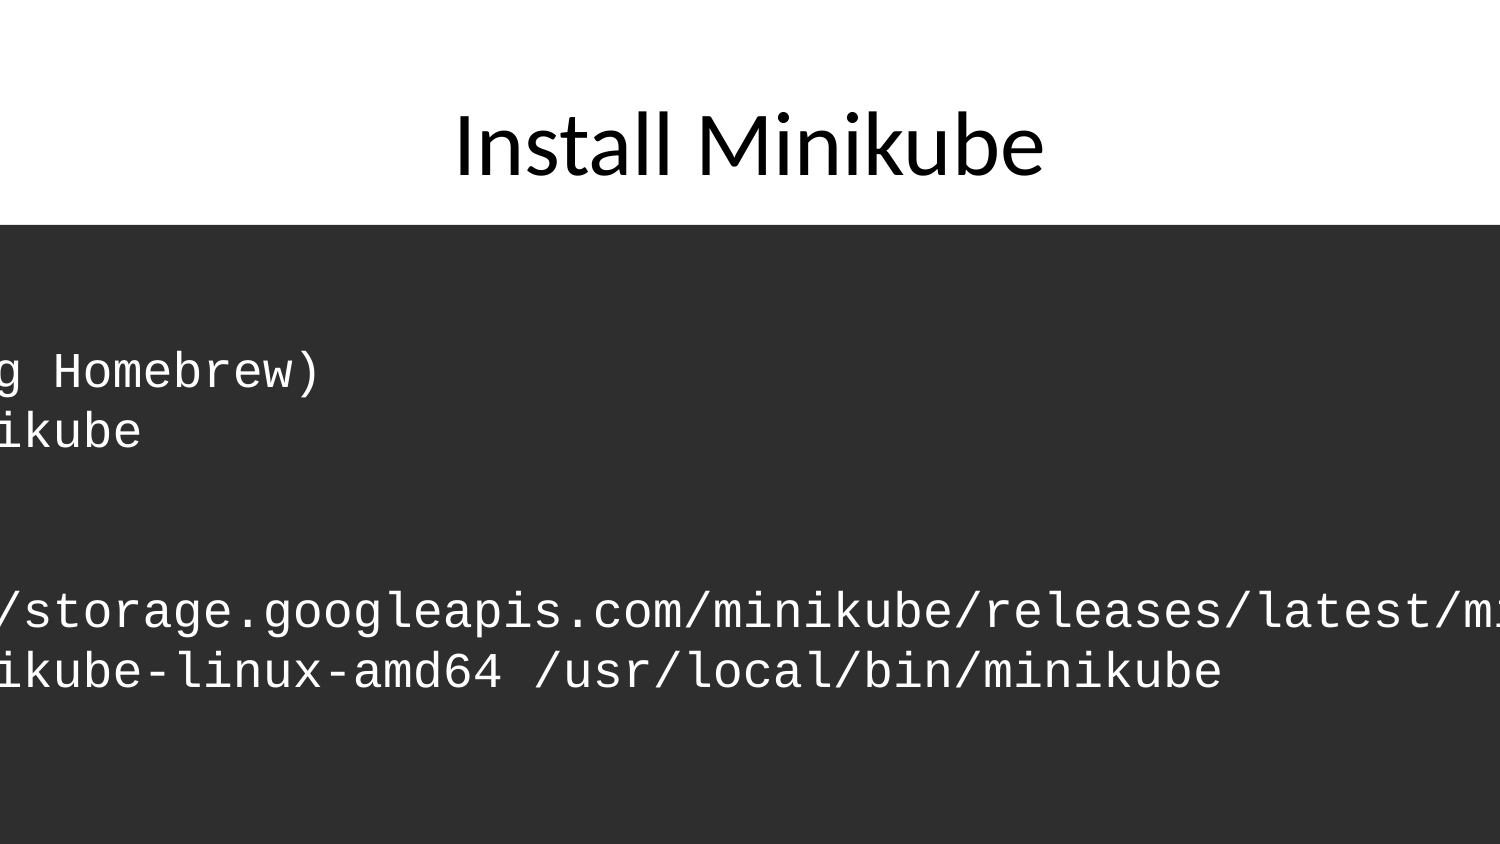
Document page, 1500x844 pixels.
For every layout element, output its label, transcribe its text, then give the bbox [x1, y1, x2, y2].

text_box ```bash # On macOS (using Homebrew) brew install minikube # On Ubuntu curl -LO https://storage.googleapis.com/minikube/releases/latest/minikube-linux-amd64 sudo install minikube-linux-amd64 /usr/local/bin/minikube ``` [0, 224, 1500, 844]
title Install Minikube [75, 45, 1425, 224]
